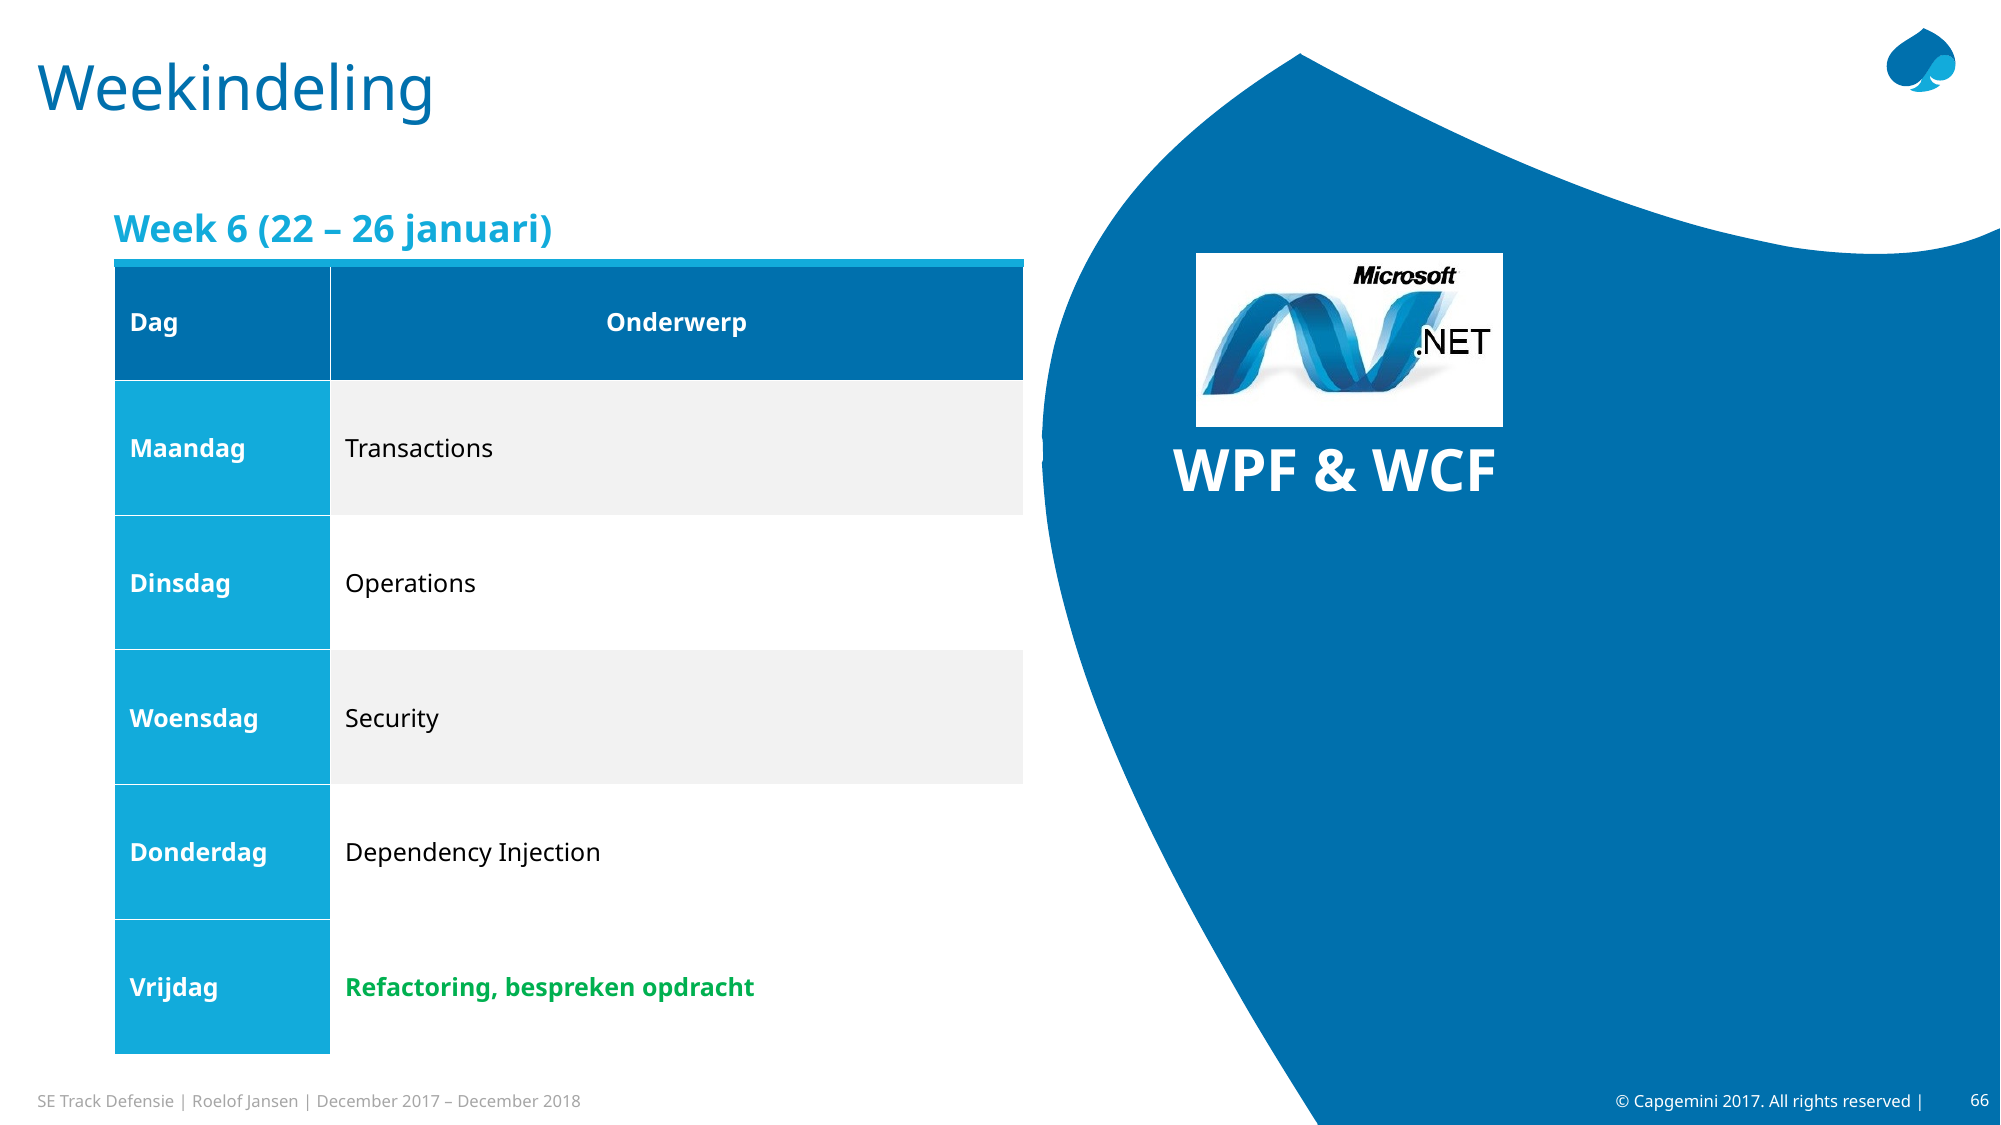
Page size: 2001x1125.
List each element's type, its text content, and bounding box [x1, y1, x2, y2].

table_cell Operations [331, 516, 1023, 649]
table_cell Maandag [115, 381, 330, 515]
list WPF & WCF [1174, 443, 1715, 515]
picture [1196, 253, 1503, 427]
table_cell Dinsdag [115, 516, 330, 649]
text_box Week 6 (22 – 26 januari) [114, 193, 977, 251]
table_cell Vrijdag [115, 920, 330, 1054]
table_cell Security [331, 650, 1023, 784]
table_cell Woensdag [115, 650, 330, 784]
table_cell Dependency Injection [331, 785, 1023, 919]
title Weekindeling [37, 0, 1142, 182]
table_header Onderwerp [331, 267, 1023, 380]
table_cell Transactions [331, 381, 1023, 515]
table_cell Donderdag [115, 785, 330, 919]
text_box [1249, 427, 1445, 433]
table_header Dag [115, 267, 330, 380]
table_cell Refactoring, bespreken opdracht [331, 920, 1023, 1054]
